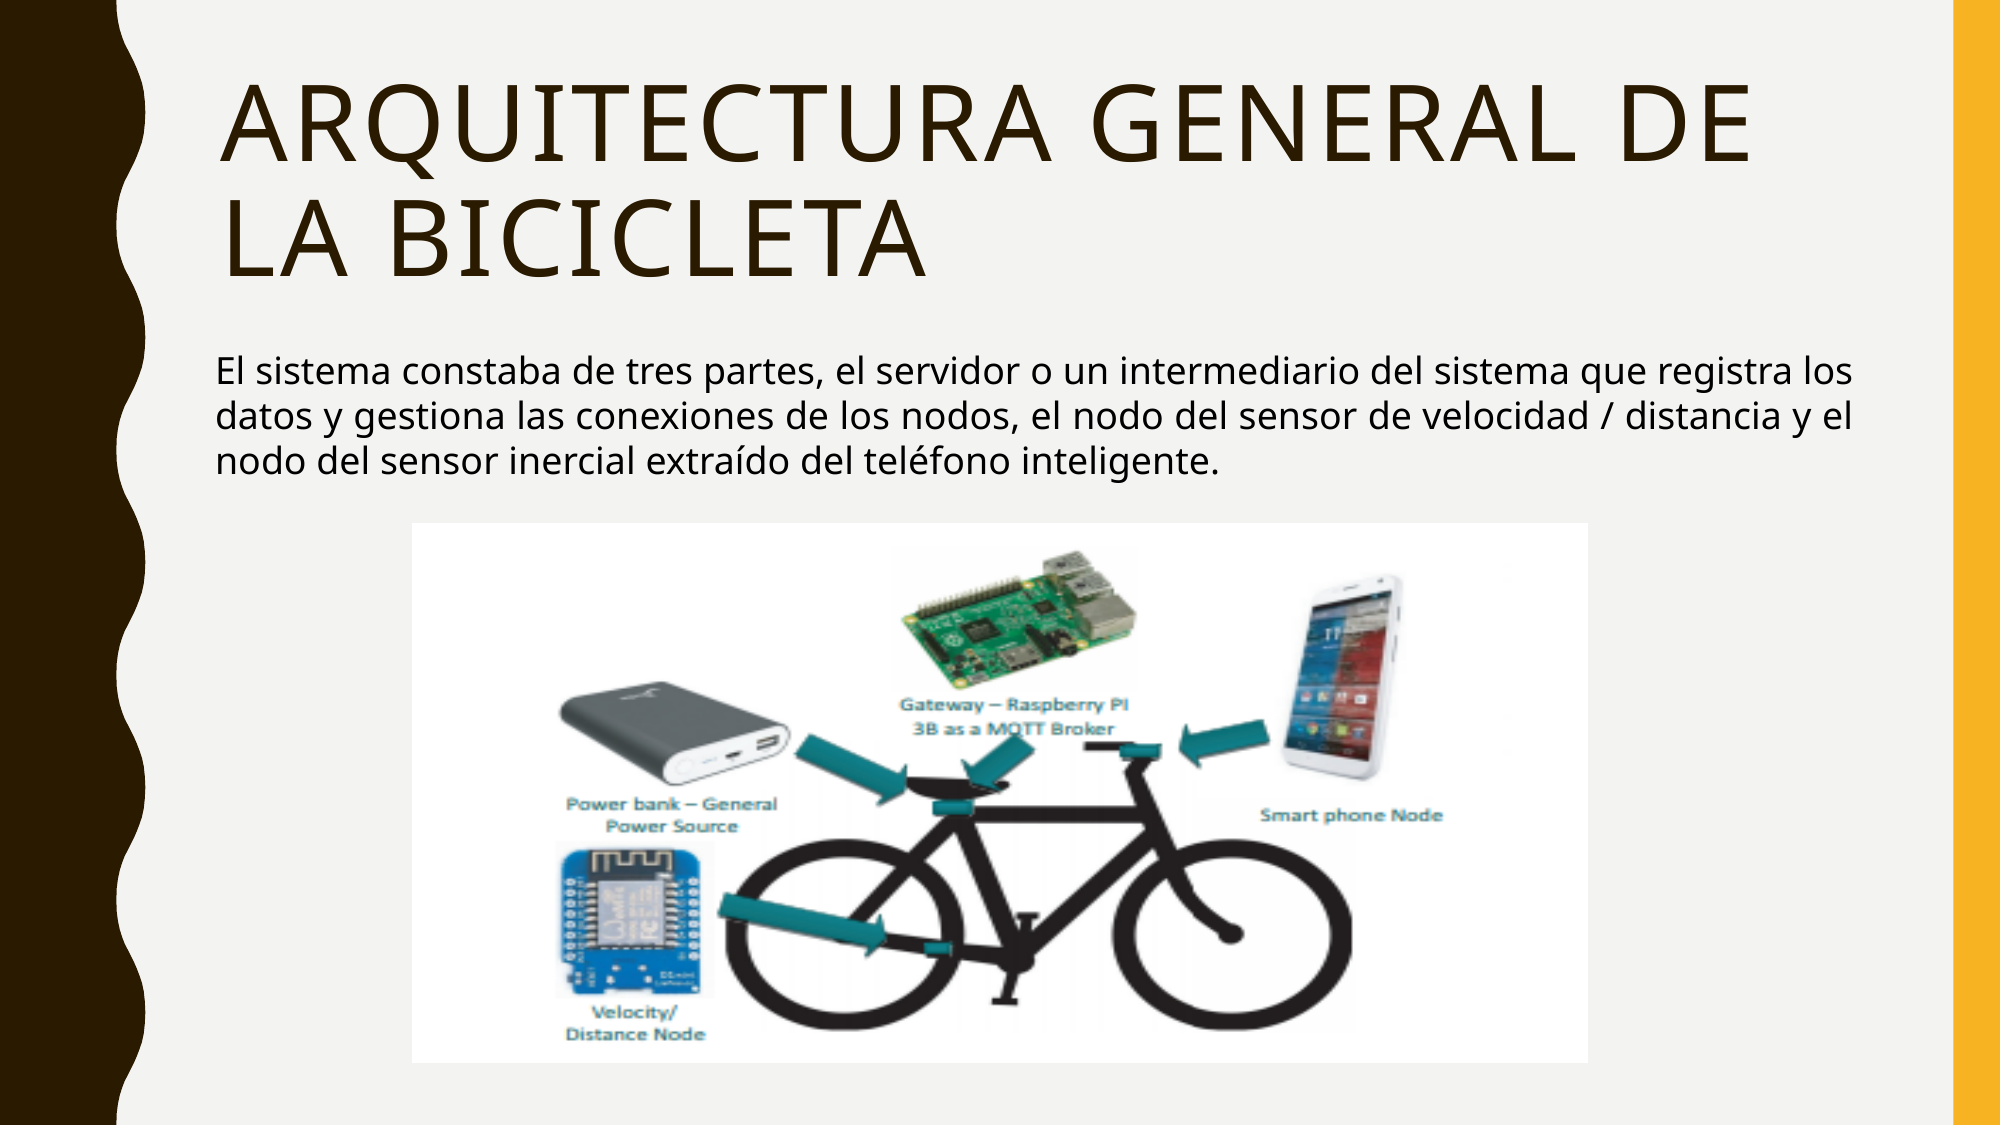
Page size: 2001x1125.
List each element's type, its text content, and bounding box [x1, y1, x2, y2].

title Arquitectura general de la bicicleta [205, 62, 1875, 308]
text_box El sistema constaba de tres partes, el servidor o un intermediario del sistema que registra los datos y gestiona las conexiones de los nodos, el nodo del sensor de velocidad / distancia y el nodo del sensor inercial extraído del teléfono inteligente. [200, 339, 1870, 490]
picture [412, 523, 1588, 1063]
